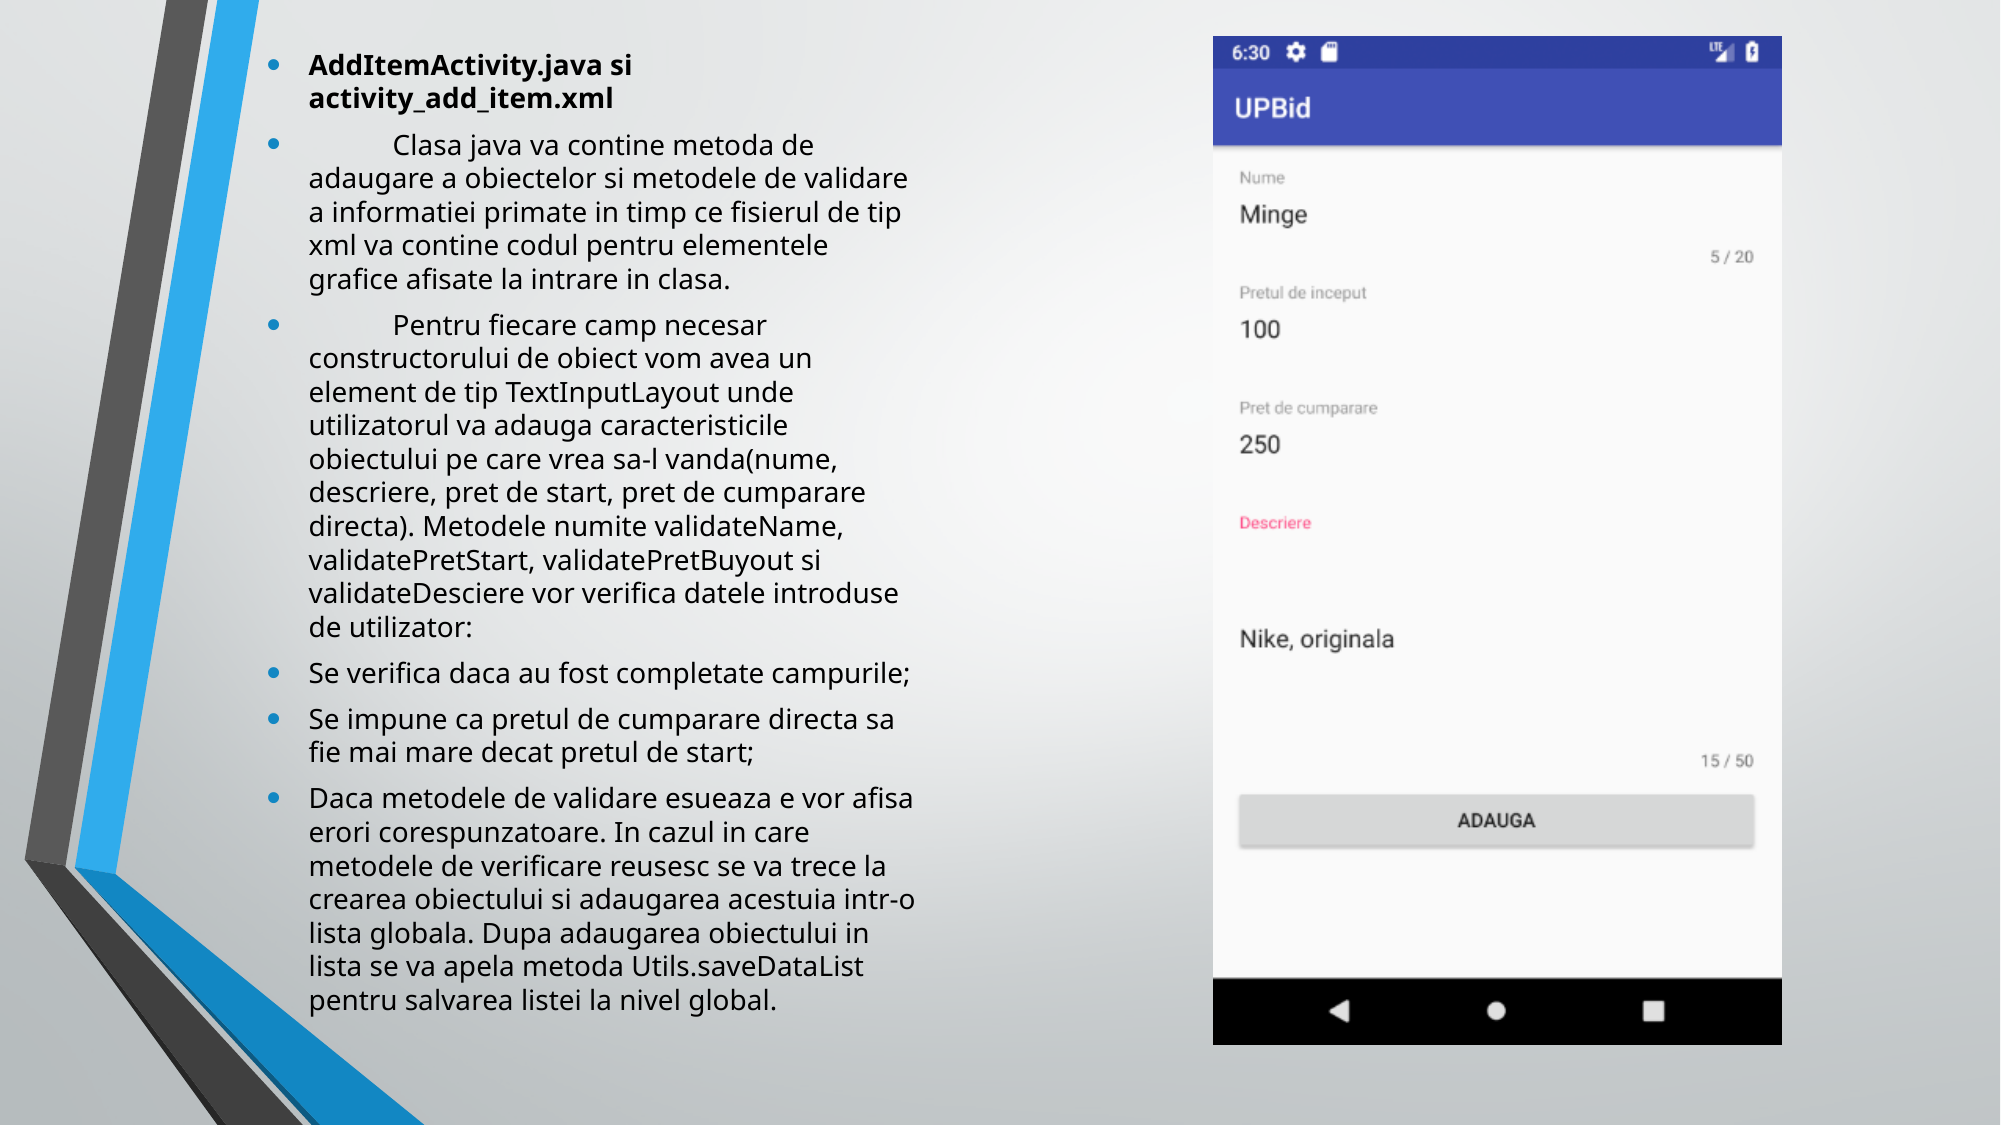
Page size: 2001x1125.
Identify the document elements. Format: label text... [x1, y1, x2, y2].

picture [1213, 36, 1782, 1045]
list AddItemActivity.java si activity_add_item.xml Clasa java va contine metoda de adaugare a obiectelor si metodele de validare a informatiei primate in timp ce fisierul de tip xml va contine codul pentru elementele grafice afisate la intrare in clasa. Pentru fiecare camp necesar constructorului de obiect vom avea un element de tip TextInputLayout unde utilizatorul va adauga caracteristicile obiectului pe care vrea sa-l vanda(nume, descriere, pret de start, pret de cumparare directa). Metodele numite validateName, validatePretStart, validatePretBuyout si validateDesciere vor verifica datele introduse de utilizator: Se verifica daca au fost completate campurile; Se impune ca pretul de cumparare directa sa fie mai mare decat pretul de start; Daca metodele de validare esueaza e vor afisa erori corespunzatoare. In cazul in care metodele de verificare reusesc se va trece la crearea obiectului si adaugarea acestuia intr-o lista globala. Dupa adaugarea obiectului in lista se va apela metoda Utils.saveDataList pentru salvarea listei la nivel global. [251, 39, 933, 1041]
